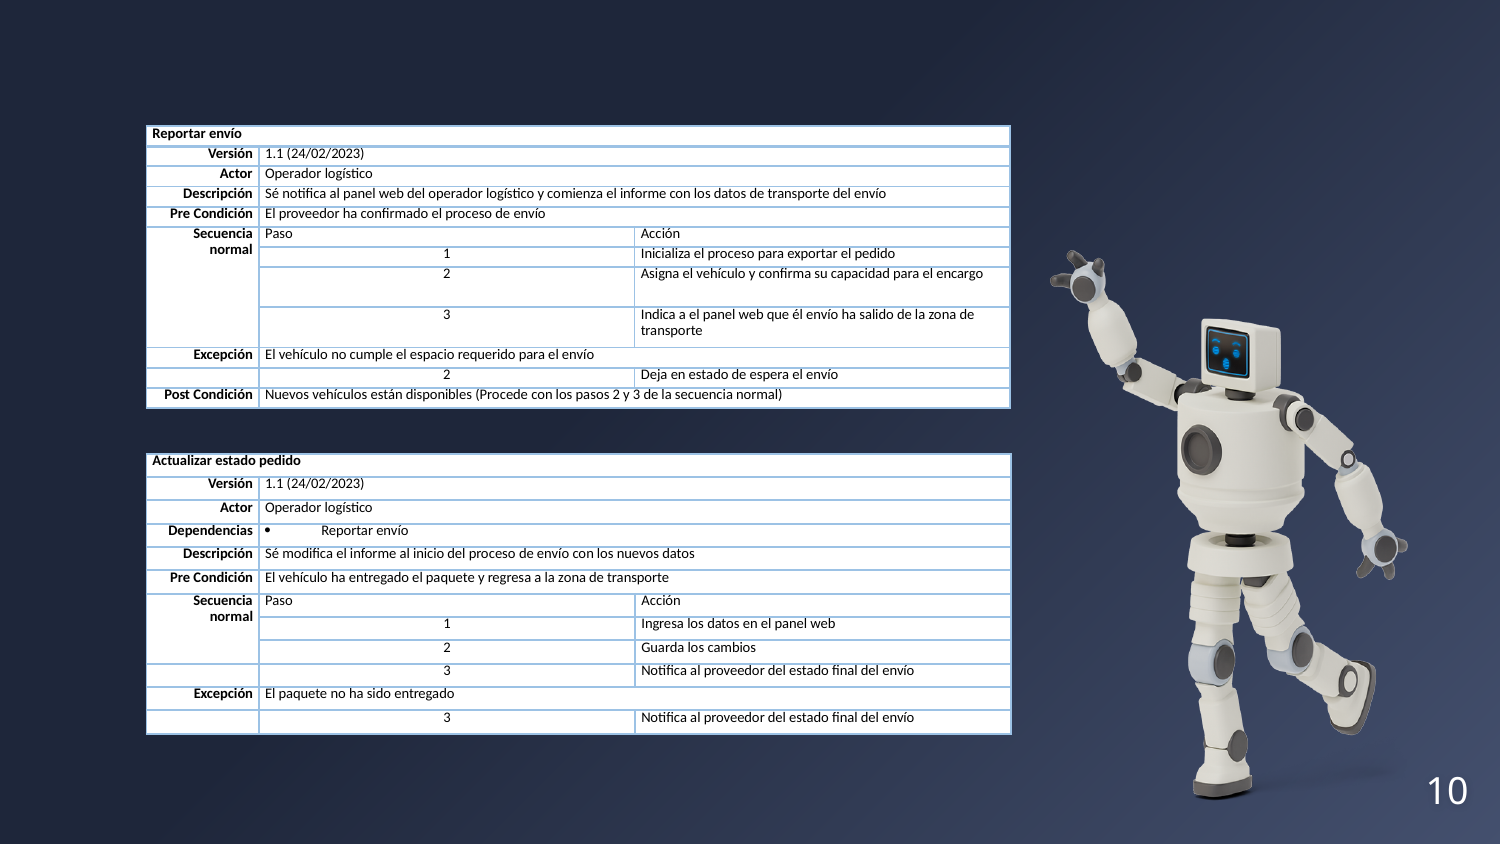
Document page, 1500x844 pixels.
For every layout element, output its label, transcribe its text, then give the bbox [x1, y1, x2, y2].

table_cell Acción [635, 228, 1009, 246]
table_cell Asigna el vehículo y confirma su capacidad para el encargo [635, 268, 1009, 306]
table_cell Notifica al proveedor del estado final del envío [636, 711, 1010, 733]
table_cell Secuencia normal [147, 595, 258, 663]
table_cell 3 [260, 711, 634, 733]
table_cell El vehículo no cumple el espacio requerido para el envío [260, 348, 1009, 367]
table_cell Dependencias [147, 525, 258, 546]
table_cell El vehículo ha entregado el paquete y regresa a la zona de transporte [260, 571, 1010, 593]
table_cell Inicializa el proceso para exportar el pedido [635, 248, 1009, 266]
table_cell Guarda los cambios [636, 641, 1010, 663]
table_cell 3 [260, 308, 634, 347]
table_cell 1 [260, 248, 634, 266]
table_cell Ingresa los datos en el panel web [636, 618, 1010, 639]
table_cell Pre Condición [147, 571, 258, 593]
table_header Actualizar estado pedido [147, 455, 1010, 476]
table_cell 1 [260, 618, 634, 639]
table_cell 2 [260, 641, 634, 663]
table_cell Excepción [147, 348, 258, 367]
table_cell Sé modifica el informe al inicio del proceso de envío con los nuevos datos [260, 548, 1010, 569]
table_cell Deja en estado de espera el envío [635, 369, 1009, 387]
table_cell Descripción [147, 548, 258, 569]
table_cell Pre Condición [147, 208, 258, 226]
table_cell Actor [147, 167, 258, 186]
table_cell Descripción [147, 187, 258, 206]
table_cell El proveedor ha confirmado el proceso de envío [260, 208, 1009, 226]
table_cell Operador logístico [260, 167, 1009, 186]
table_cell Secuencia normal [147, 228, 258, 347]
table_cell Paso [260, 228, 634, 246]
table_cell Sé notifica al panel web del operador logístico y comienza el informe con los datos de transporte del envío [260, 187, 1009, 206]
table_cell Post Condición [147, 389, 258, 407]
table_cell [147, 665, 258, 686]
table_cell Notifica al proveedor del estado final del envío [636, 665, 1010, 686]
table_cell El paquete no ha sido entregado [260, 688, 1010, 709]
table_cell 2 [260, 369, 634, 387]
table_cell Actor [147, 501, 258, 523]
table_header Reportar envío [147, 127, 1009, 145]
table_cell [147, 711, 258, 733]
table_cell [147, 369, 258, 387]
table_cell Paso [260, 595, 634, 616]
table_cell Acción [636, 595, 1010, 616]
table_cell 2 [260, 268, 634, 306]
table_cell 1.1 (24/02/2023) [260, 148, 1009, 165]
table_cell Operador logístico [260, 501, 1010, 523]
table_cell 3 [260, 665, 634, 686]
table_cell Excepción [147, 688, 258, 709]
slide_number 10 [1378, 761, 1469, 814]
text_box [1049, 250, 1408, 802]
table_cell 1.1 (24/02/2023) [260, 478, 1010, 499]
table_cell Nuevos vehículos están disponibles (Procede con los pasos 2 y 3 de la secuencia normal) [260, 389, 1009, 407]
table_cell Versión [147, 148, 258, 165]
table_cell Reportar envío [260, 525, 1010, 546]
table_cell Versión [147, 478, 258, 499]
table_cell Indica a el panel web que él envío ha salido de la zona de transporte [635, 308, 1009, 347]
